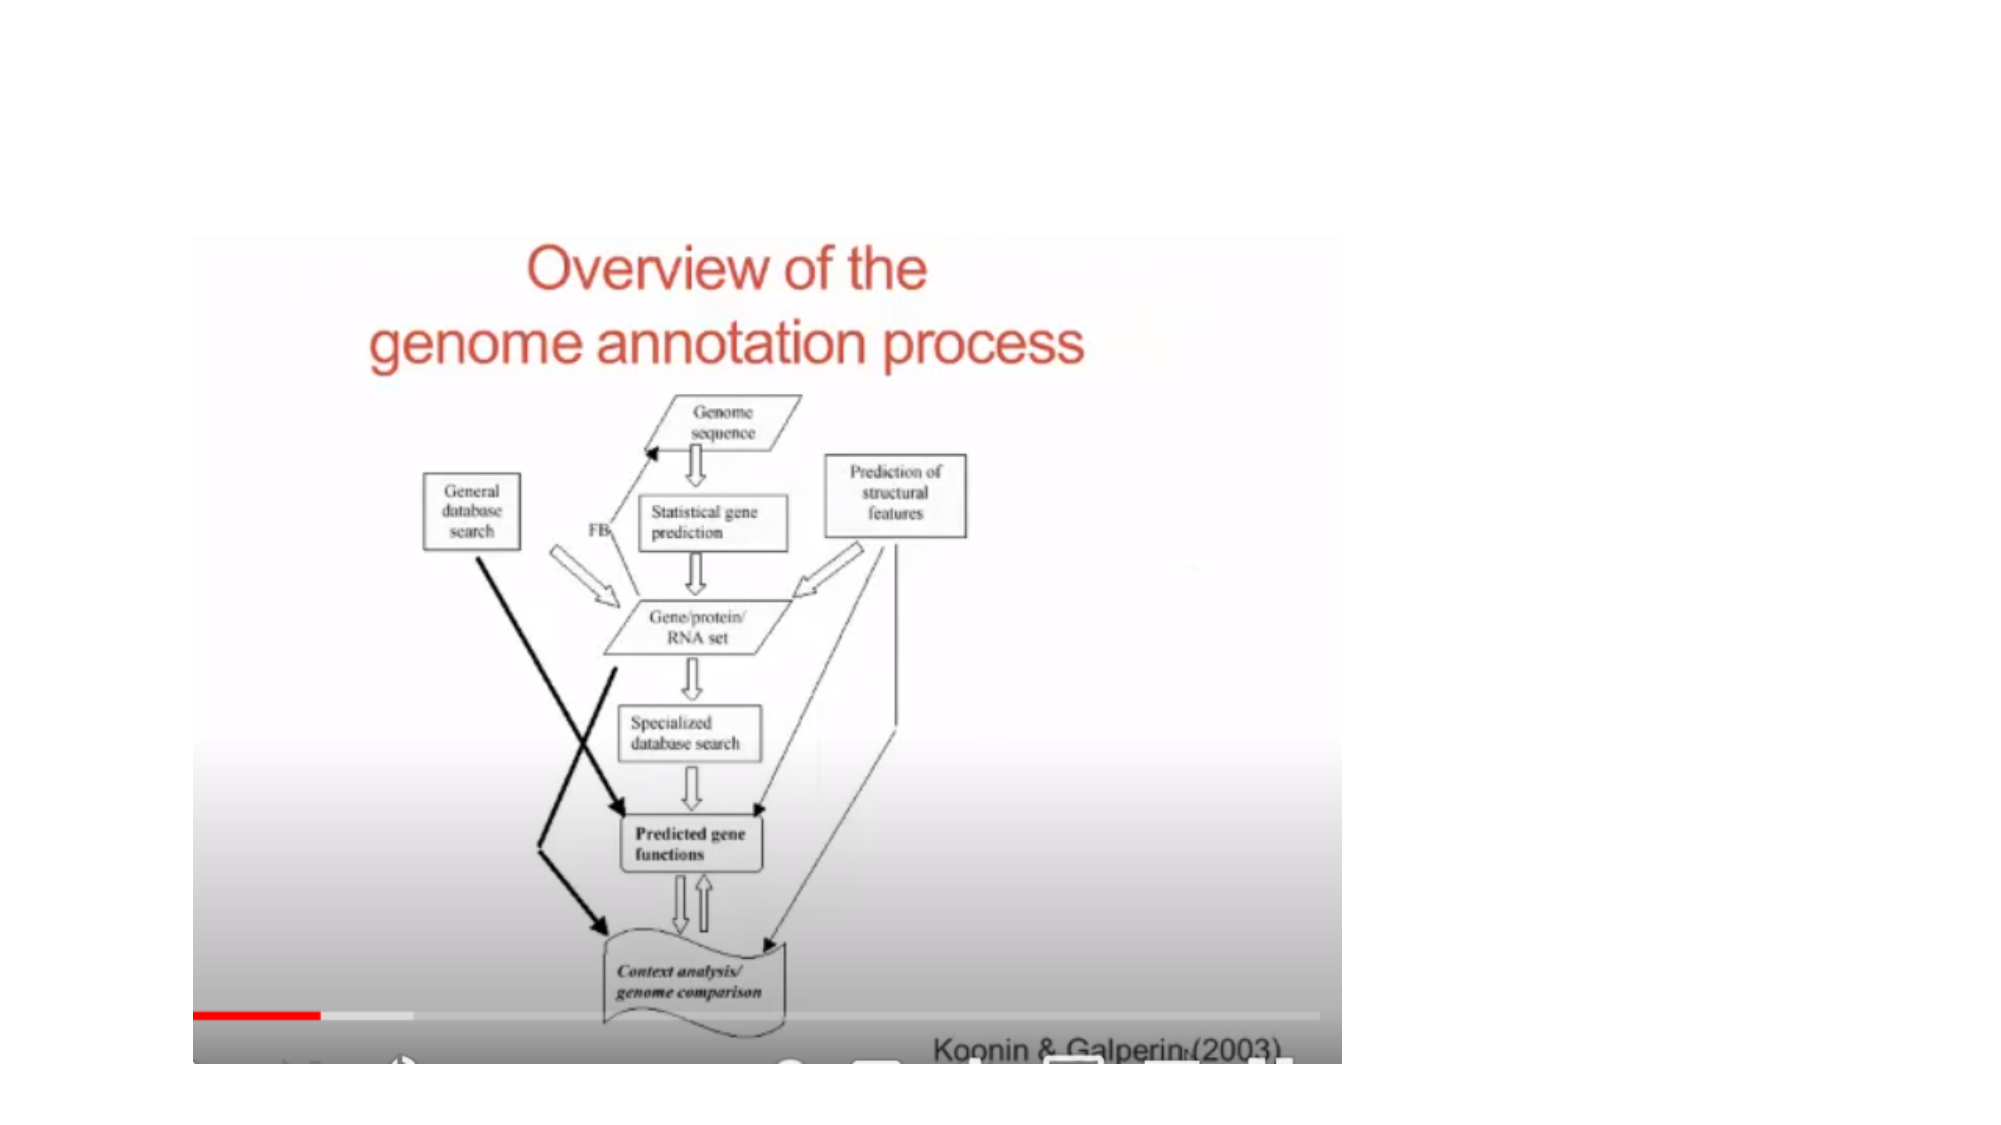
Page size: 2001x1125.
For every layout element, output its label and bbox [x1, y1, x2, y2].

picture [193, 235, 1342, 1064]
